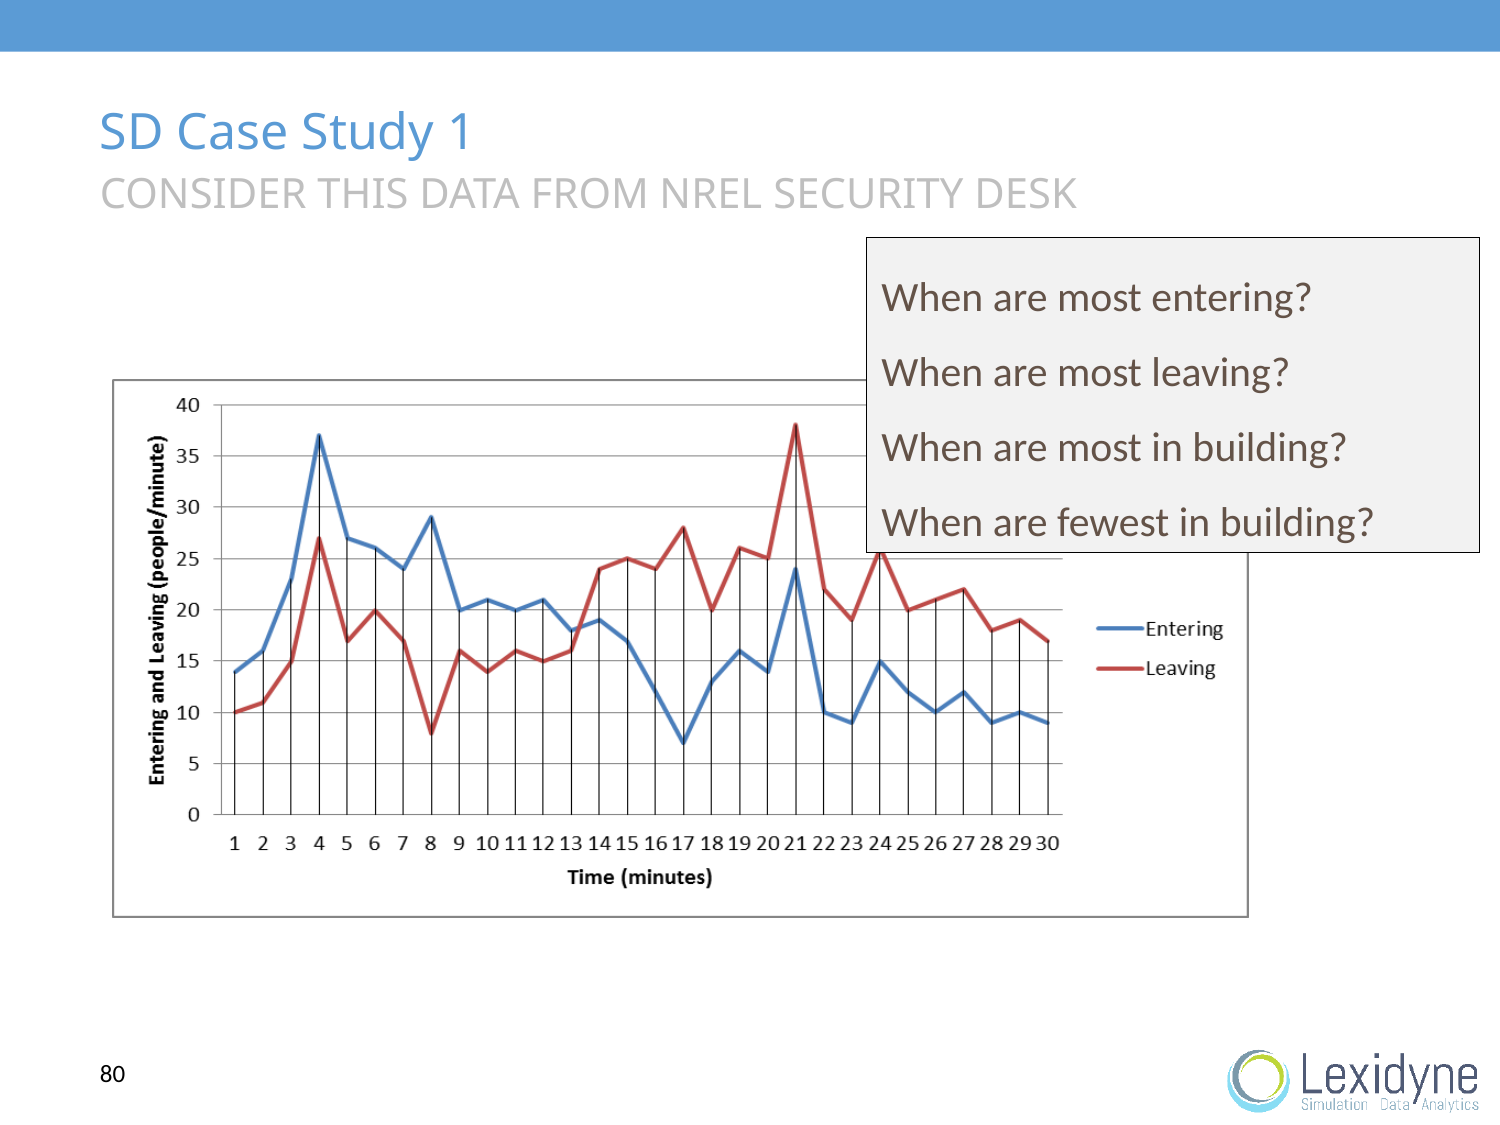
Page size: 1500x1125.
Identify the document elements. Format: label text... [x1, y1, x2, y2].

title SD Case Study 1 [84, 89, 1415, 165]
picture [112, 379, 1249, 918]
text_box When are most entering? When are most leaving? When are most in building? When are fewest in building? [866, 237, 1480, 553]
picture [1217, 1042, 1500, 1118]
slide_number 80 [84, 1042, 275, 1103]
list Consider this Data from NREL Security Desk [84, 165, 1416, 233]
